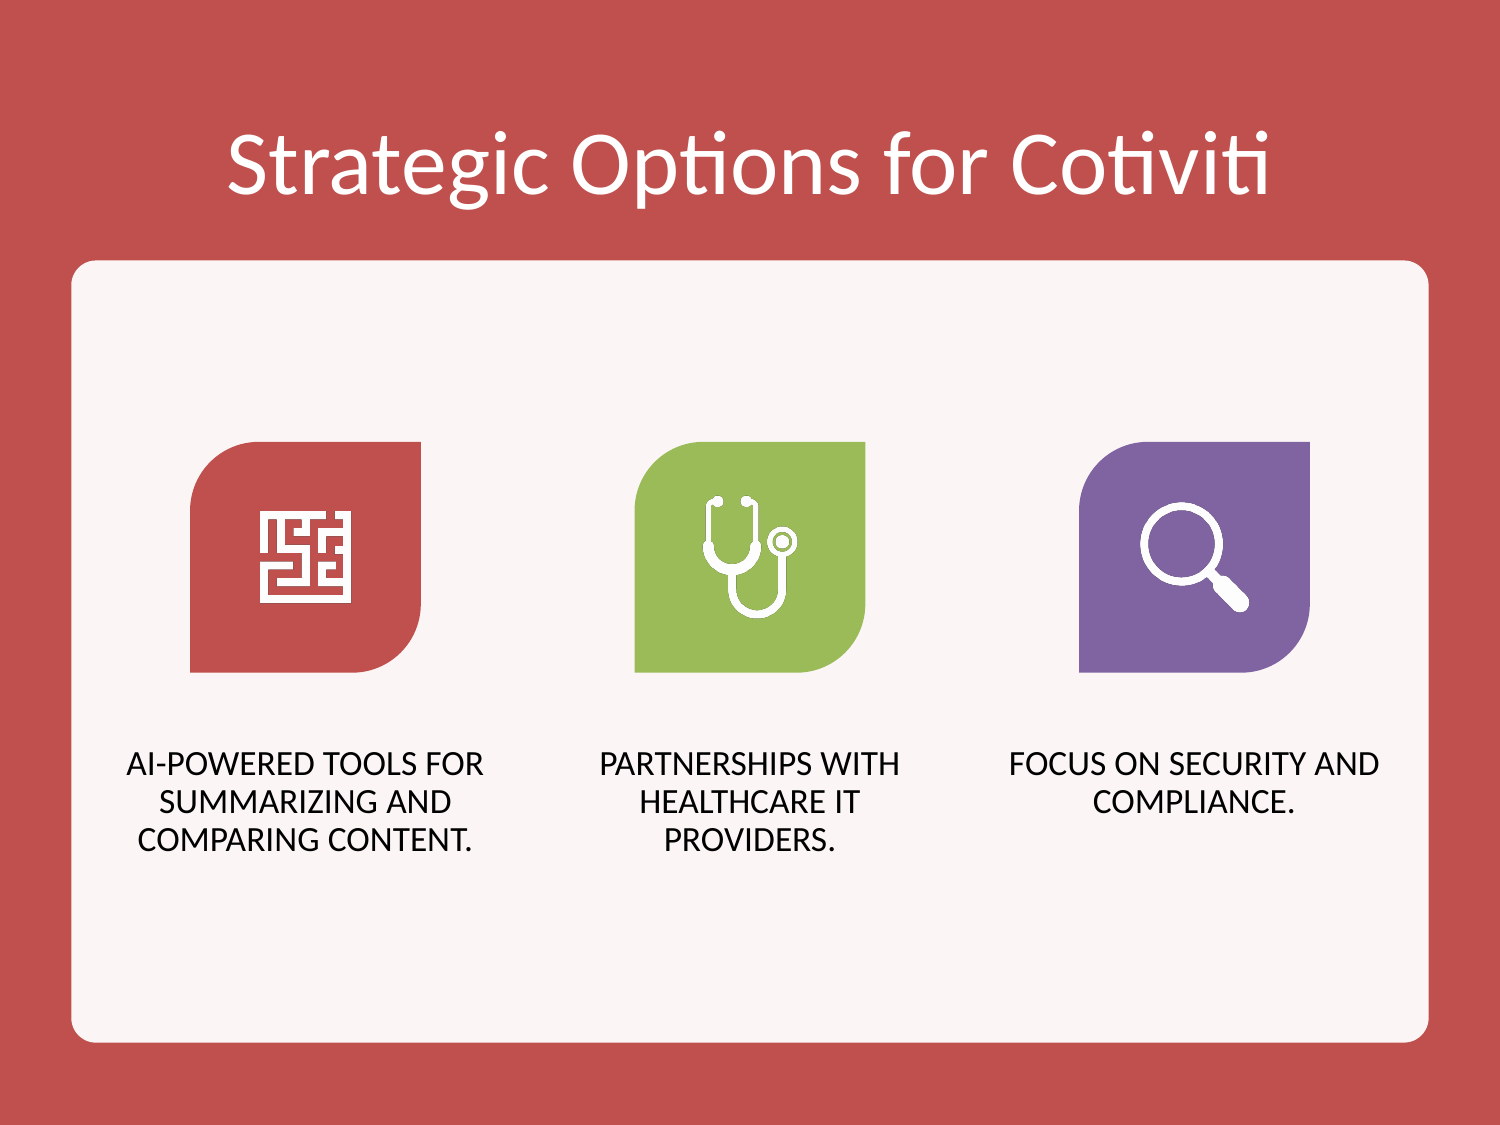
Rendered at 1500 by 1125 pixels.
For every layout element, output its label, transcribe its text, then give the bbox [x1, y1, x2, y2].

title Strategic Options for Cotiviti [103, 75, 1397, 241]
text_box [69, 258, 1431, 1045]
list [102, 295, 1398, 1010]
text_box [0, 0, 1500, 1125]
